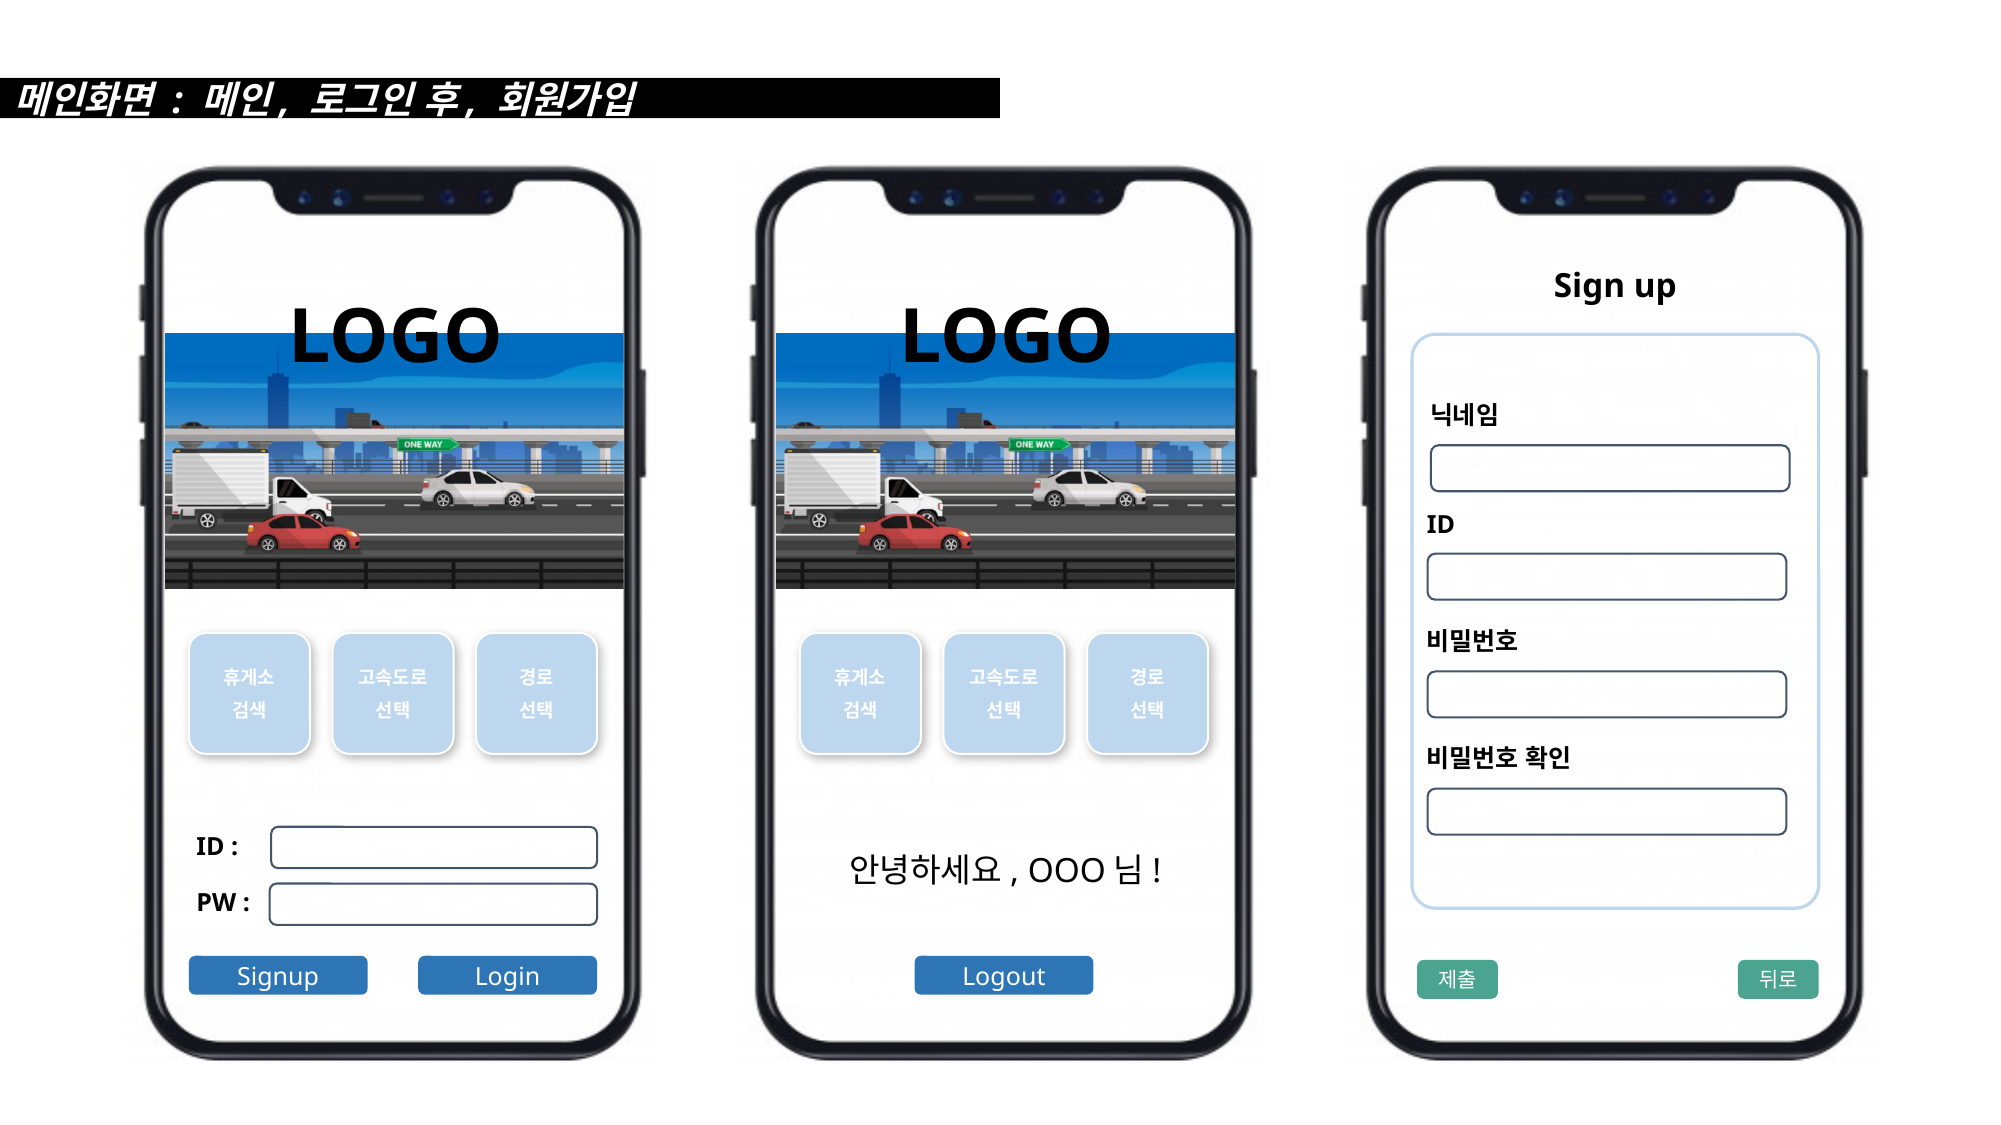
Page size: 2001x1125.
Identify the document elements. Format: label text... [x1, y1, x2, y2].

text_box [1344, 158, 1880, 1064]
text_box 메인화면 : 메인, 로그인 후, 회원가입 [0, 77, 1001, 119]
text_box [122, 158, 658, 1064]
picture [733, 158, 1269, 1064]
